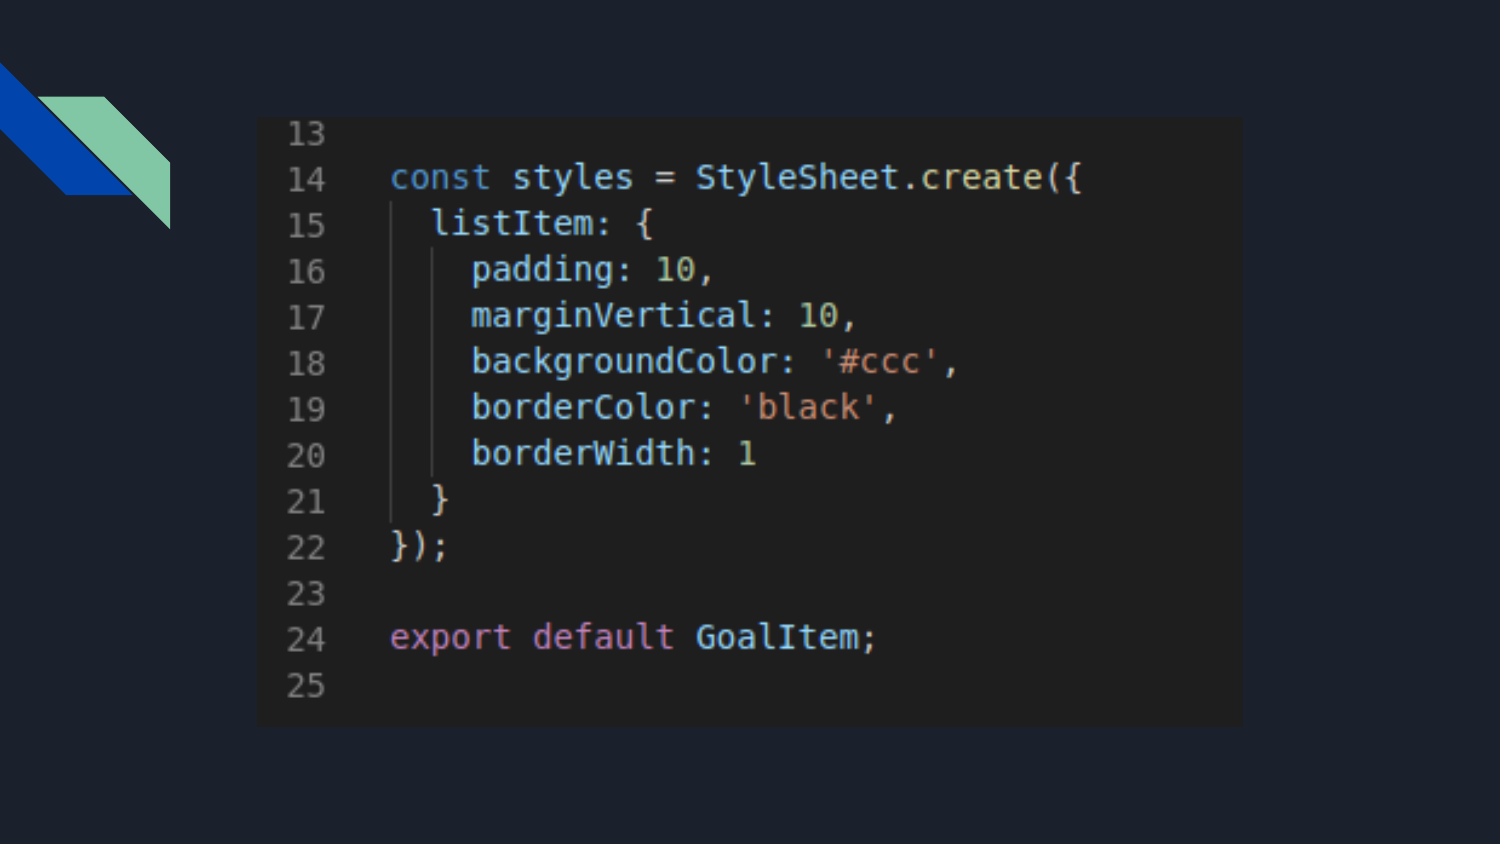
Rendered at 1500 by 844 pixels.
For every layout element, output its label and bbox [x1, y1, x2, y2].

picture [257, 116, 1243, 727]
